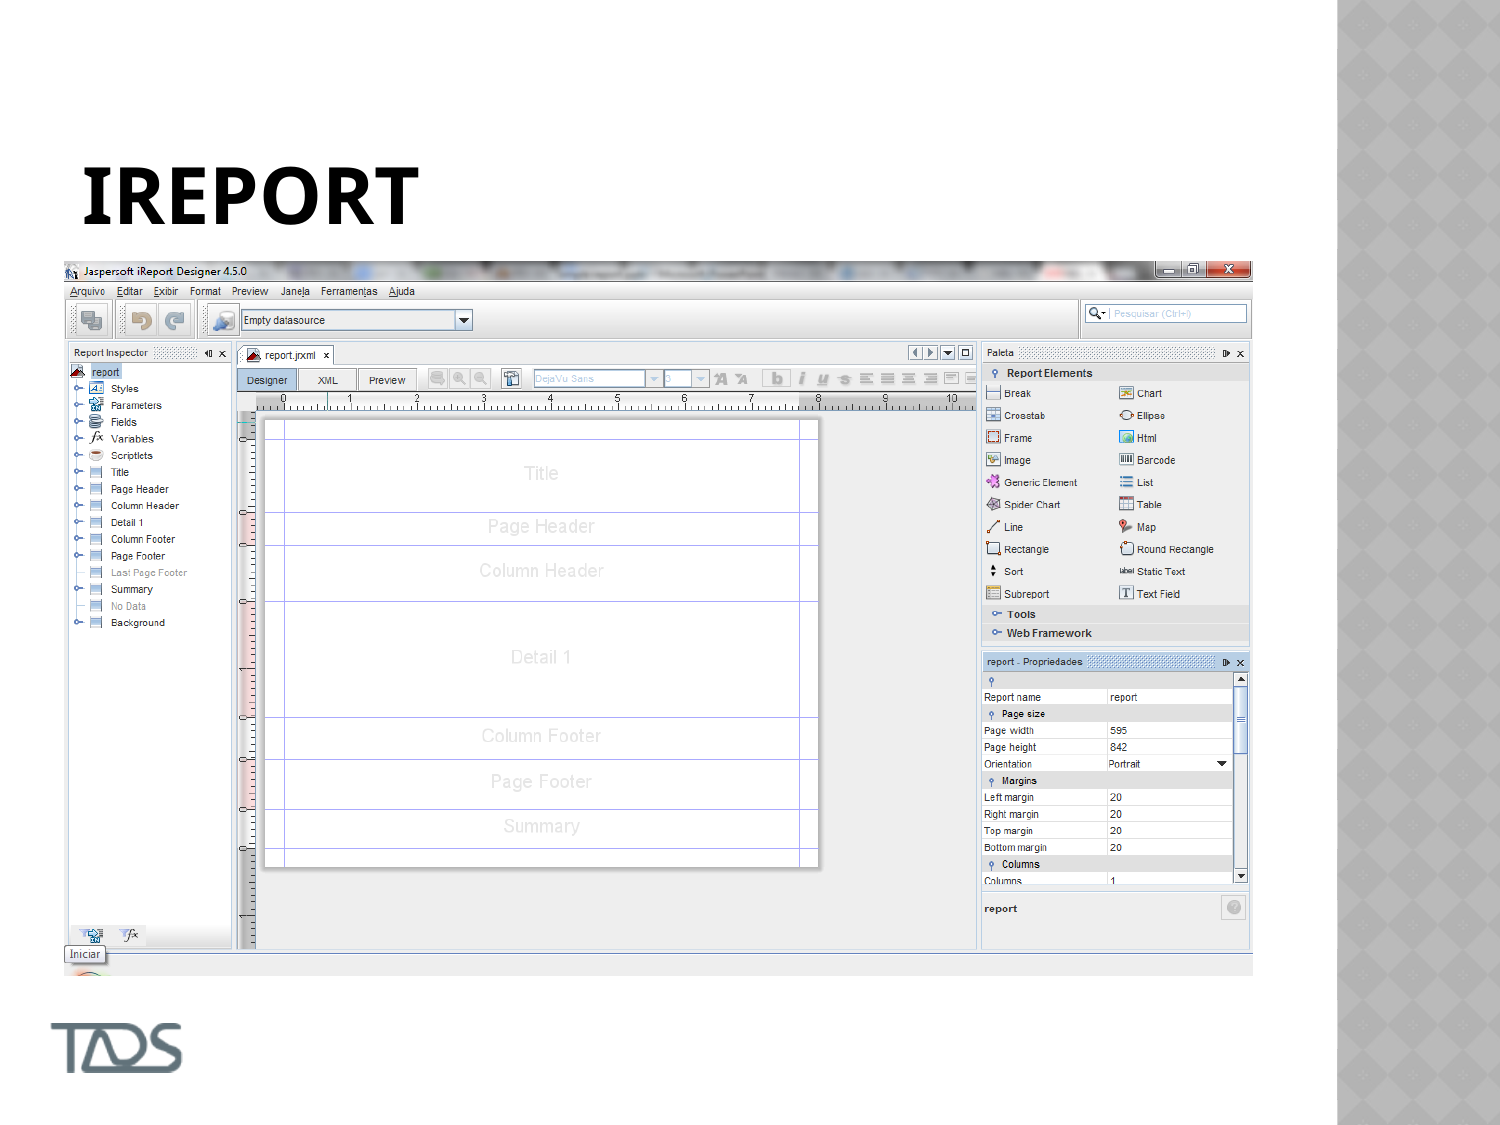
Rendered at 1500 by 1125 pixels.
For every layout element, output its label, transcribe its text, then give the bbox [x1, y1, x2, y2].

picture [49, 1022, 184, 1073]
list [64, 261, 1253, 977]
title iReport [75, 52, 1263, 240]
